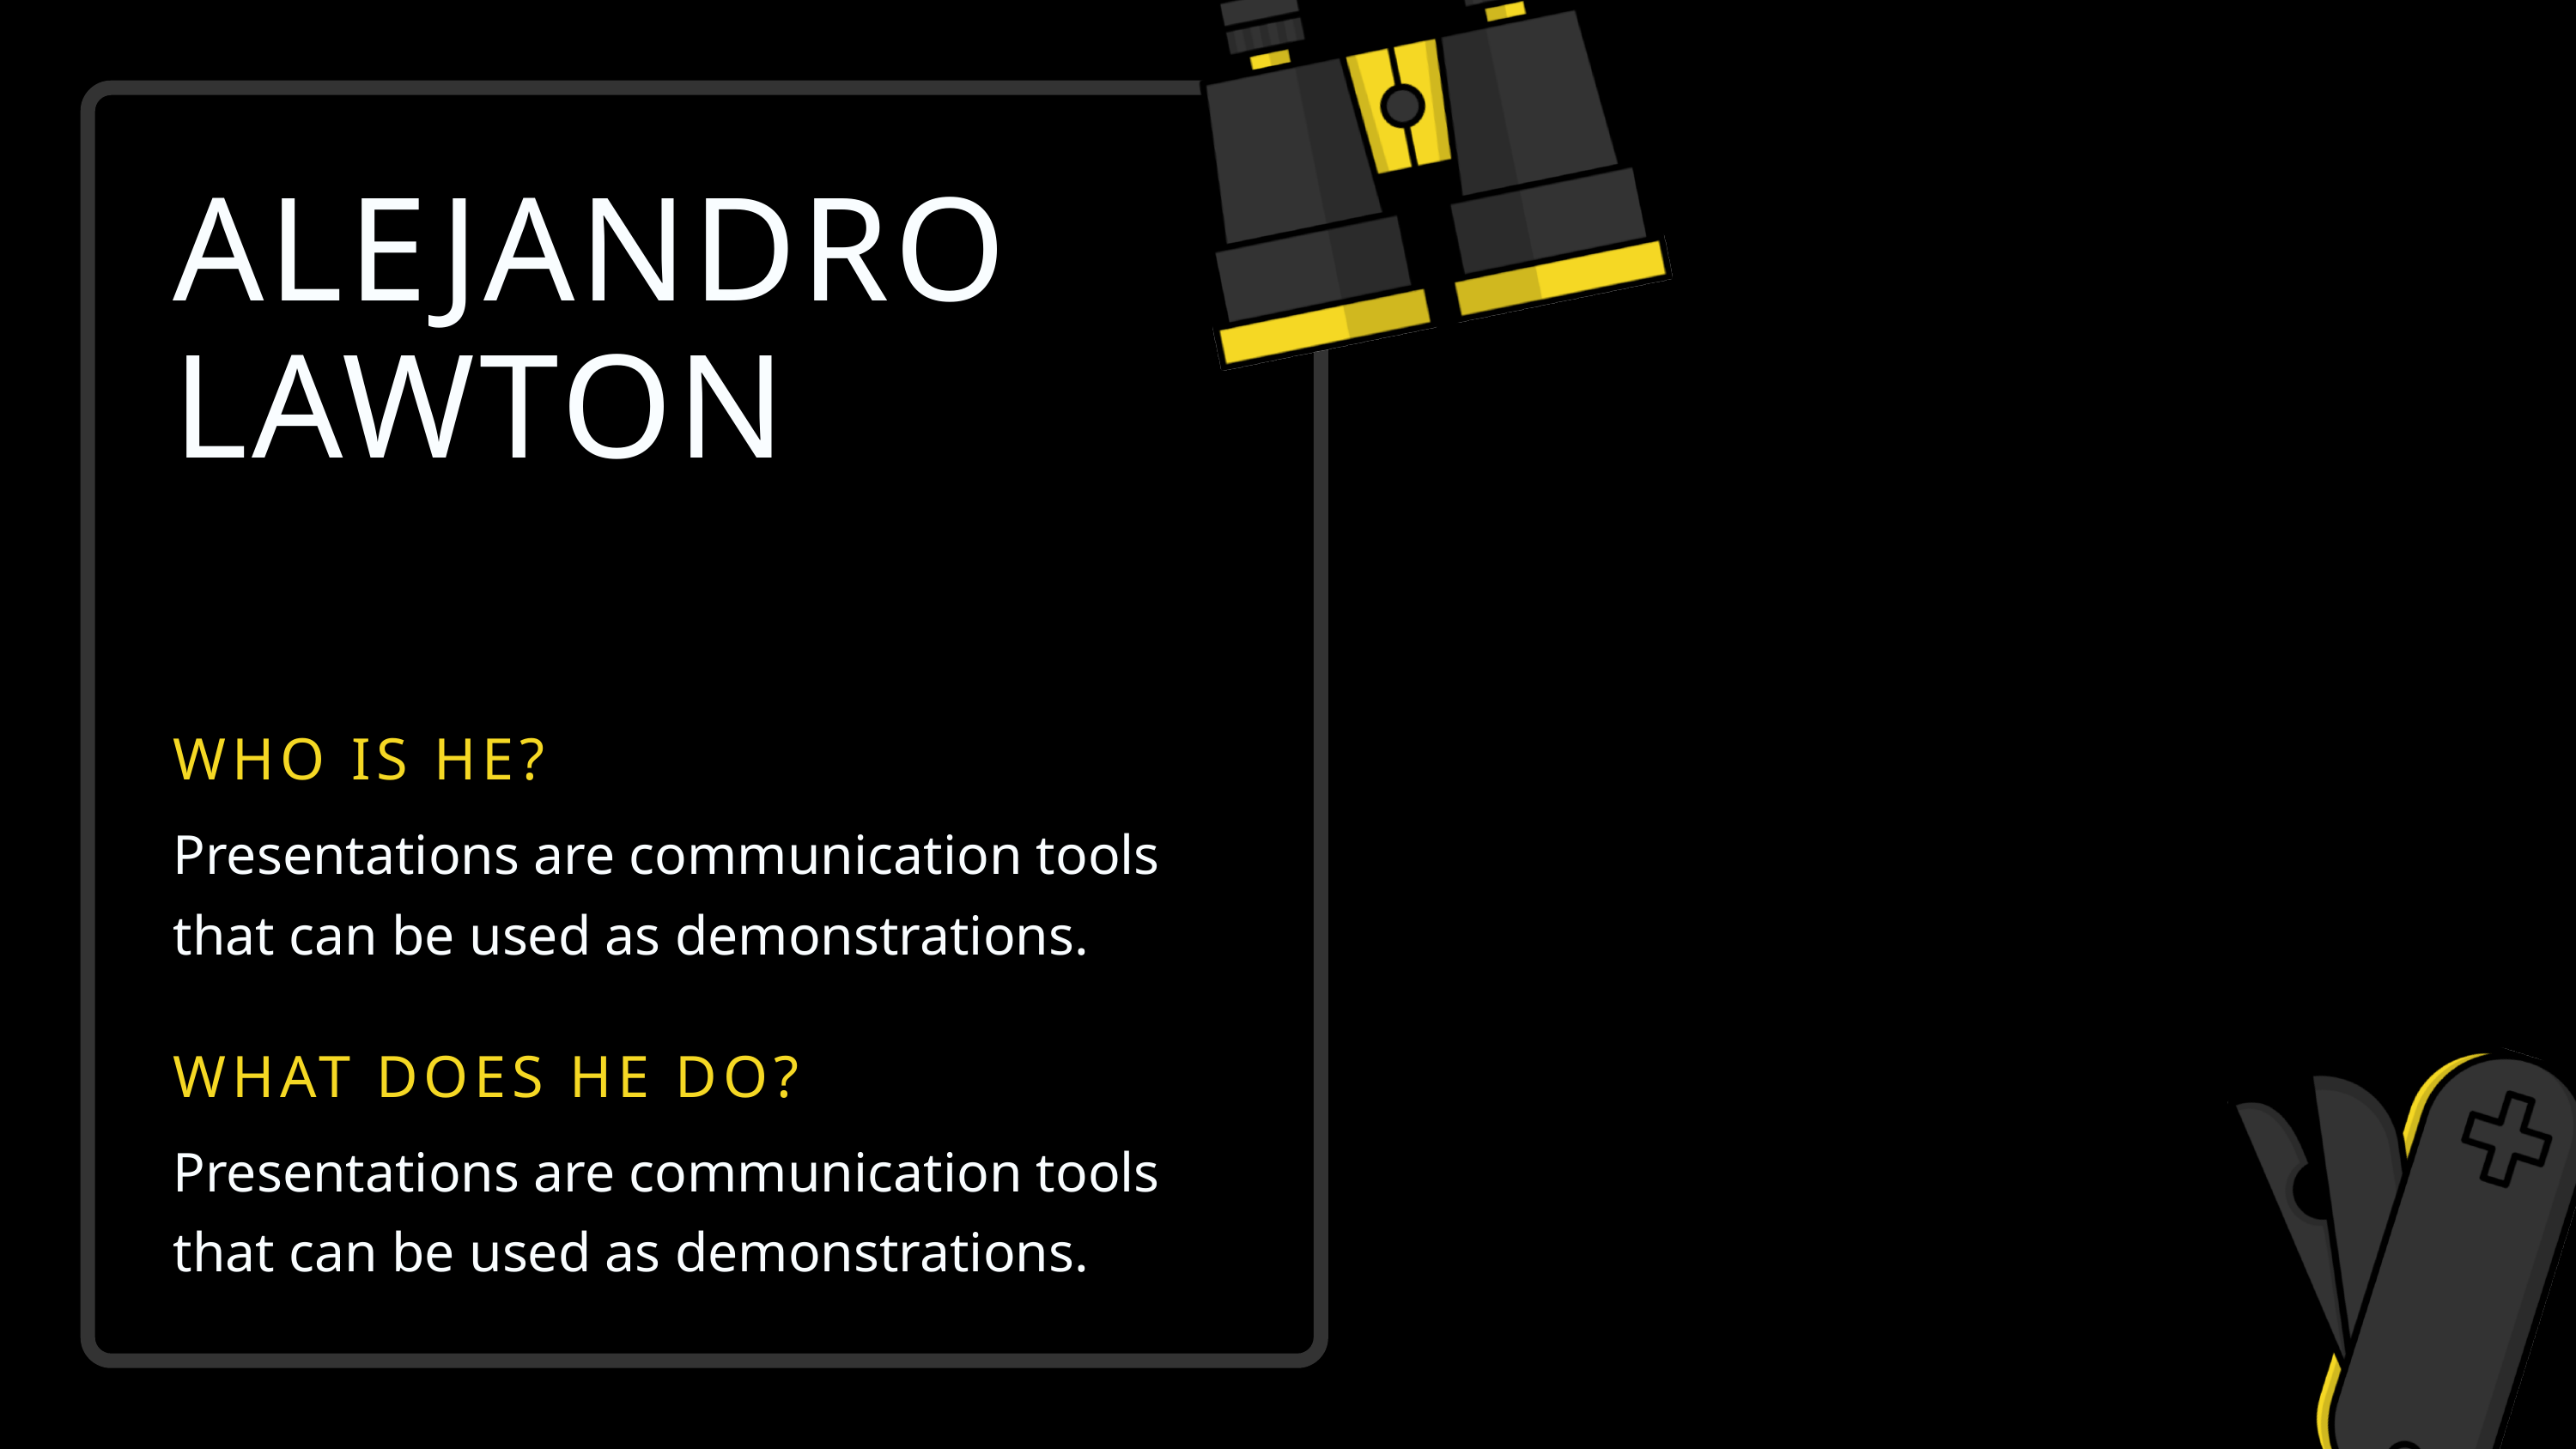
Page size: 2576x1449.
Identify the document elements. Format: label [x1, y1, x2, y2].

text_box [80, 80, 1329, 1368]
picture [1149, 0, 1673, 349]
picture [2126, 975, 2576, 1449]
text_box [173, 719, 1234, 1275]
